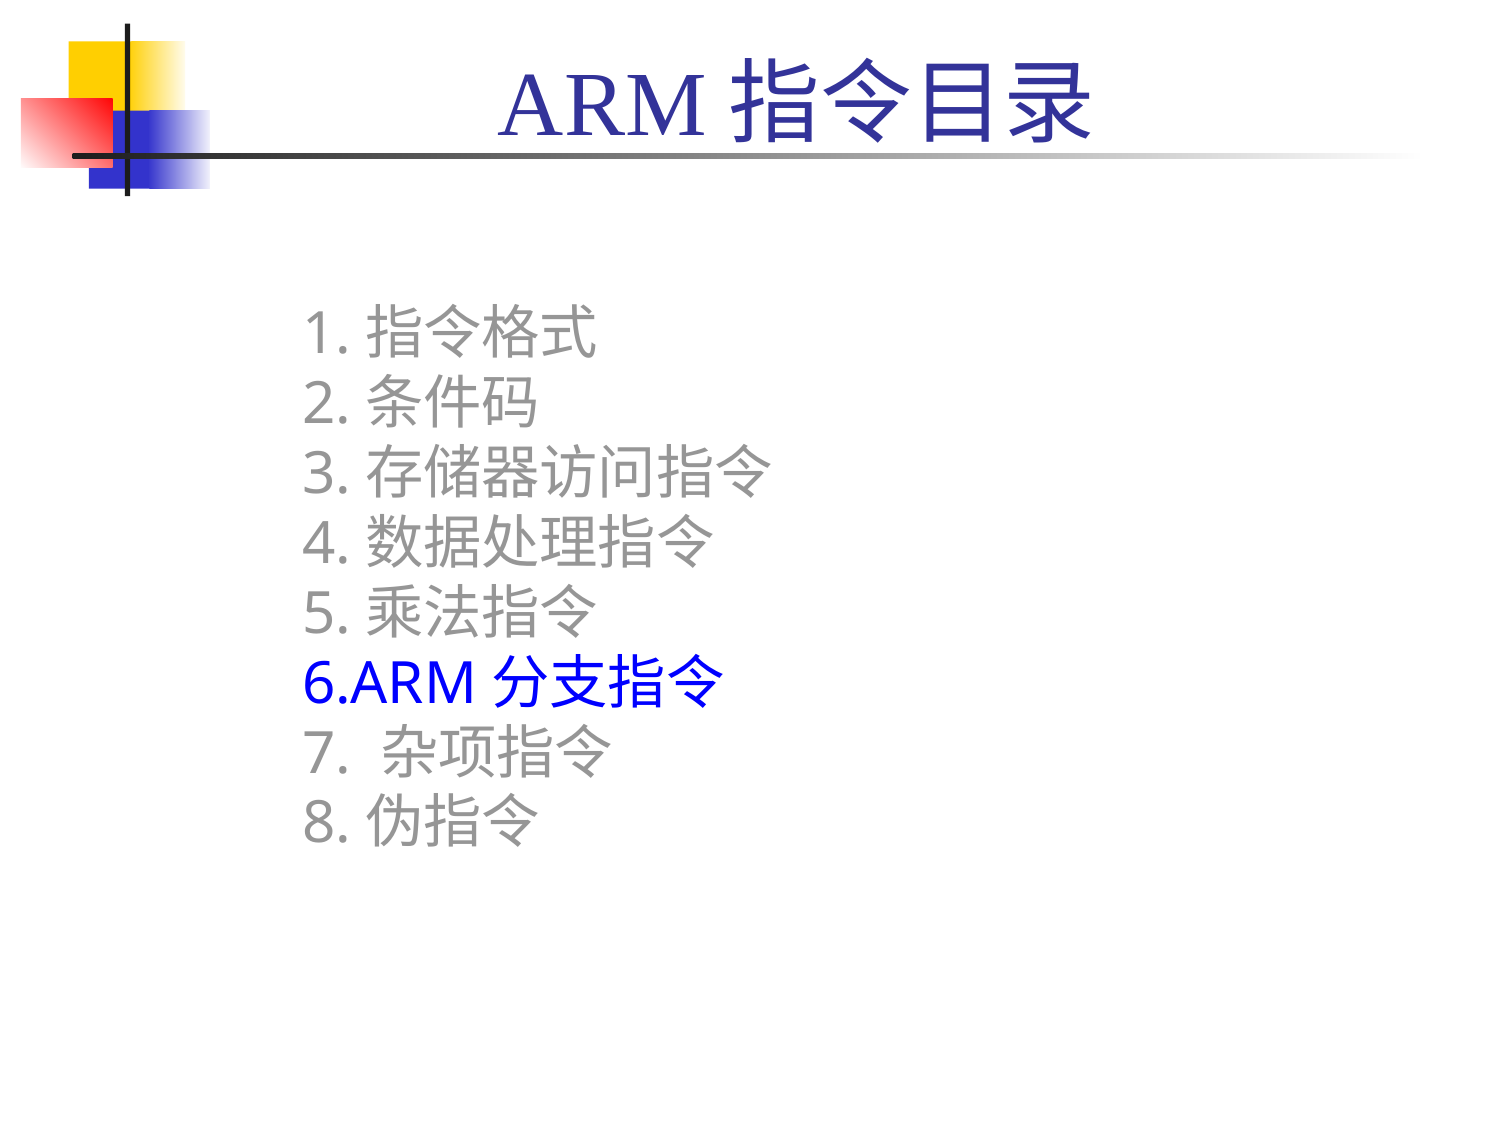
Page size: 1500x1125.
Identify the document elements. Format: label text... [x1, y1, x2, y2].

text_box 1.指令格式 2.条件码 3.存储器访问指令 4.数据处理指令 5.乘法指令 6.ARM分支指令 7. 杂项指令 8.伪指令 [287, 287, 875, 950]
text_box ARM指令目录 [159, 0, 1435, 161]
